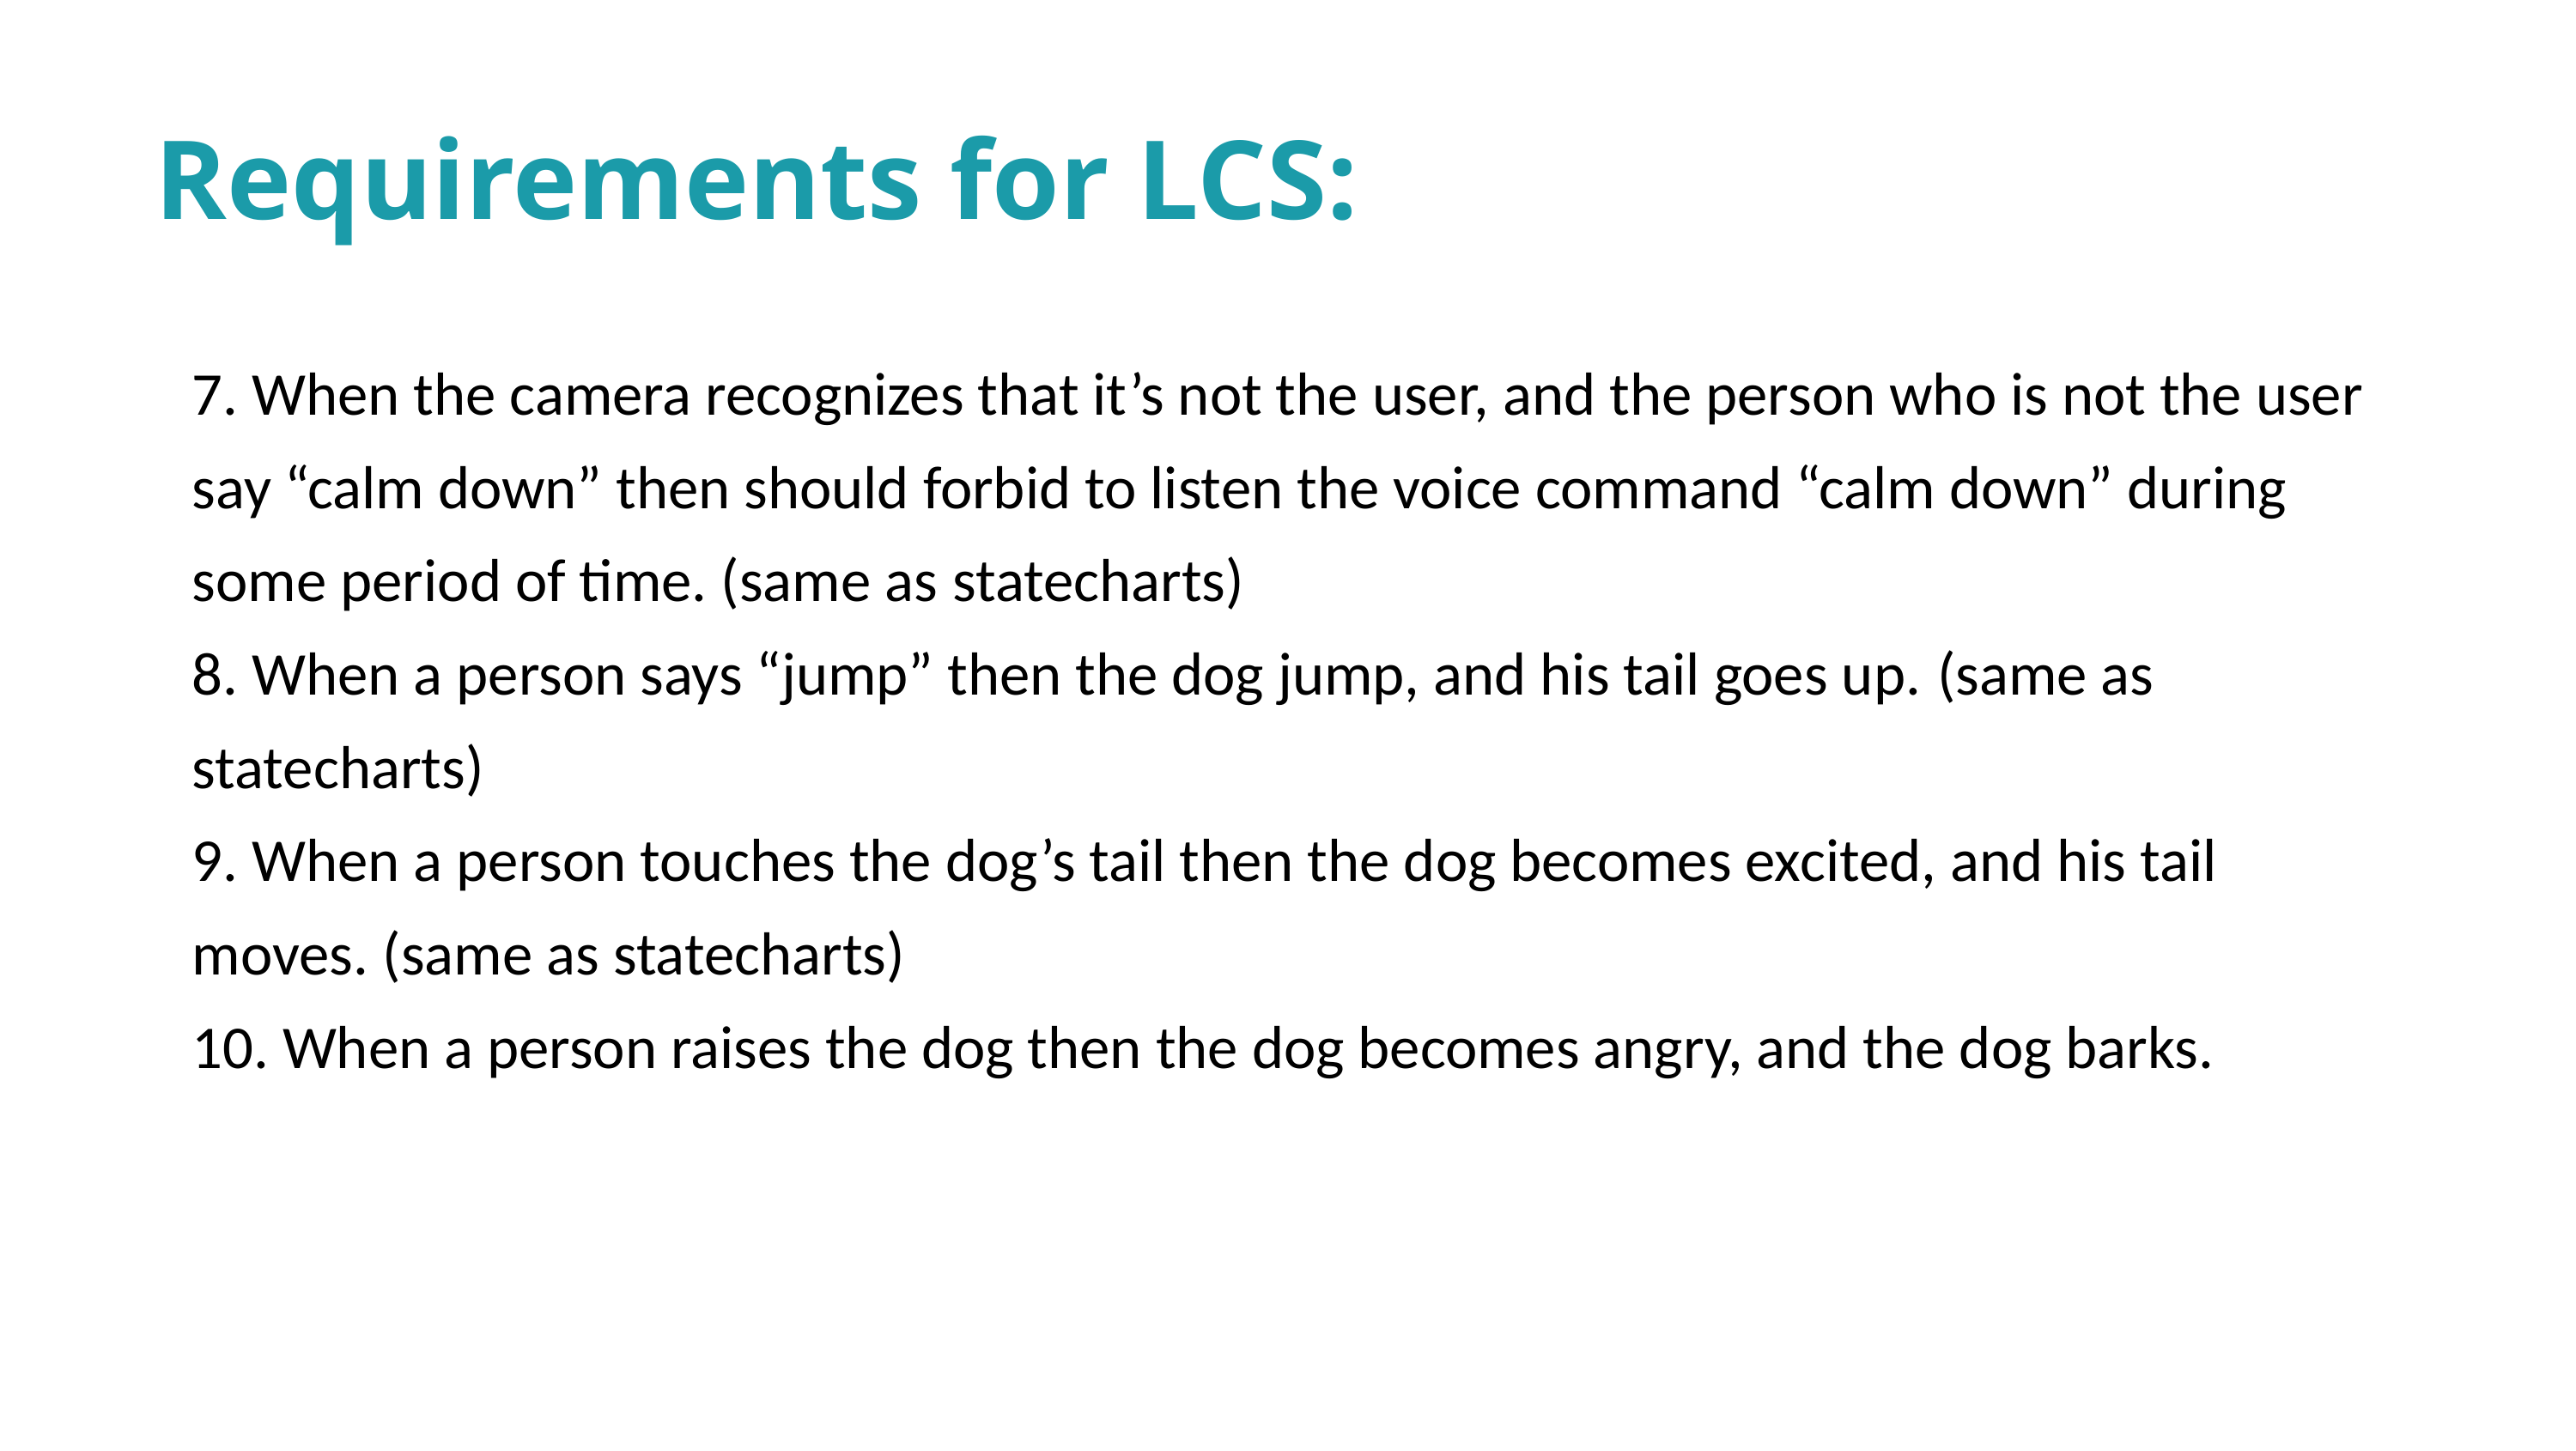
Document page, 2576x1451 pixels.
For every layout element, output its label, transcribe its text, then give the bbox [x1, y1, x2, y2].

text_box 7. When the camera recognizes that it’s not the user, and the person who is not the user say “calm down” then should forbid to listen the voice command “calm down” during some period of time. (same as statecharts) 8. When a person says “jump” then the dog jump, and his tail goes up. (same as statecharts) 9. When a person touches the dog’s tail then the dog becomes excited, and his tail moves. (same as statecharts) 10. When a person raises the dog then the dog becomes angry, and the dog barks. [179, 320, 2397, 1290]
text_box Requirements for LCS: [0, 29, 1514, 321]
